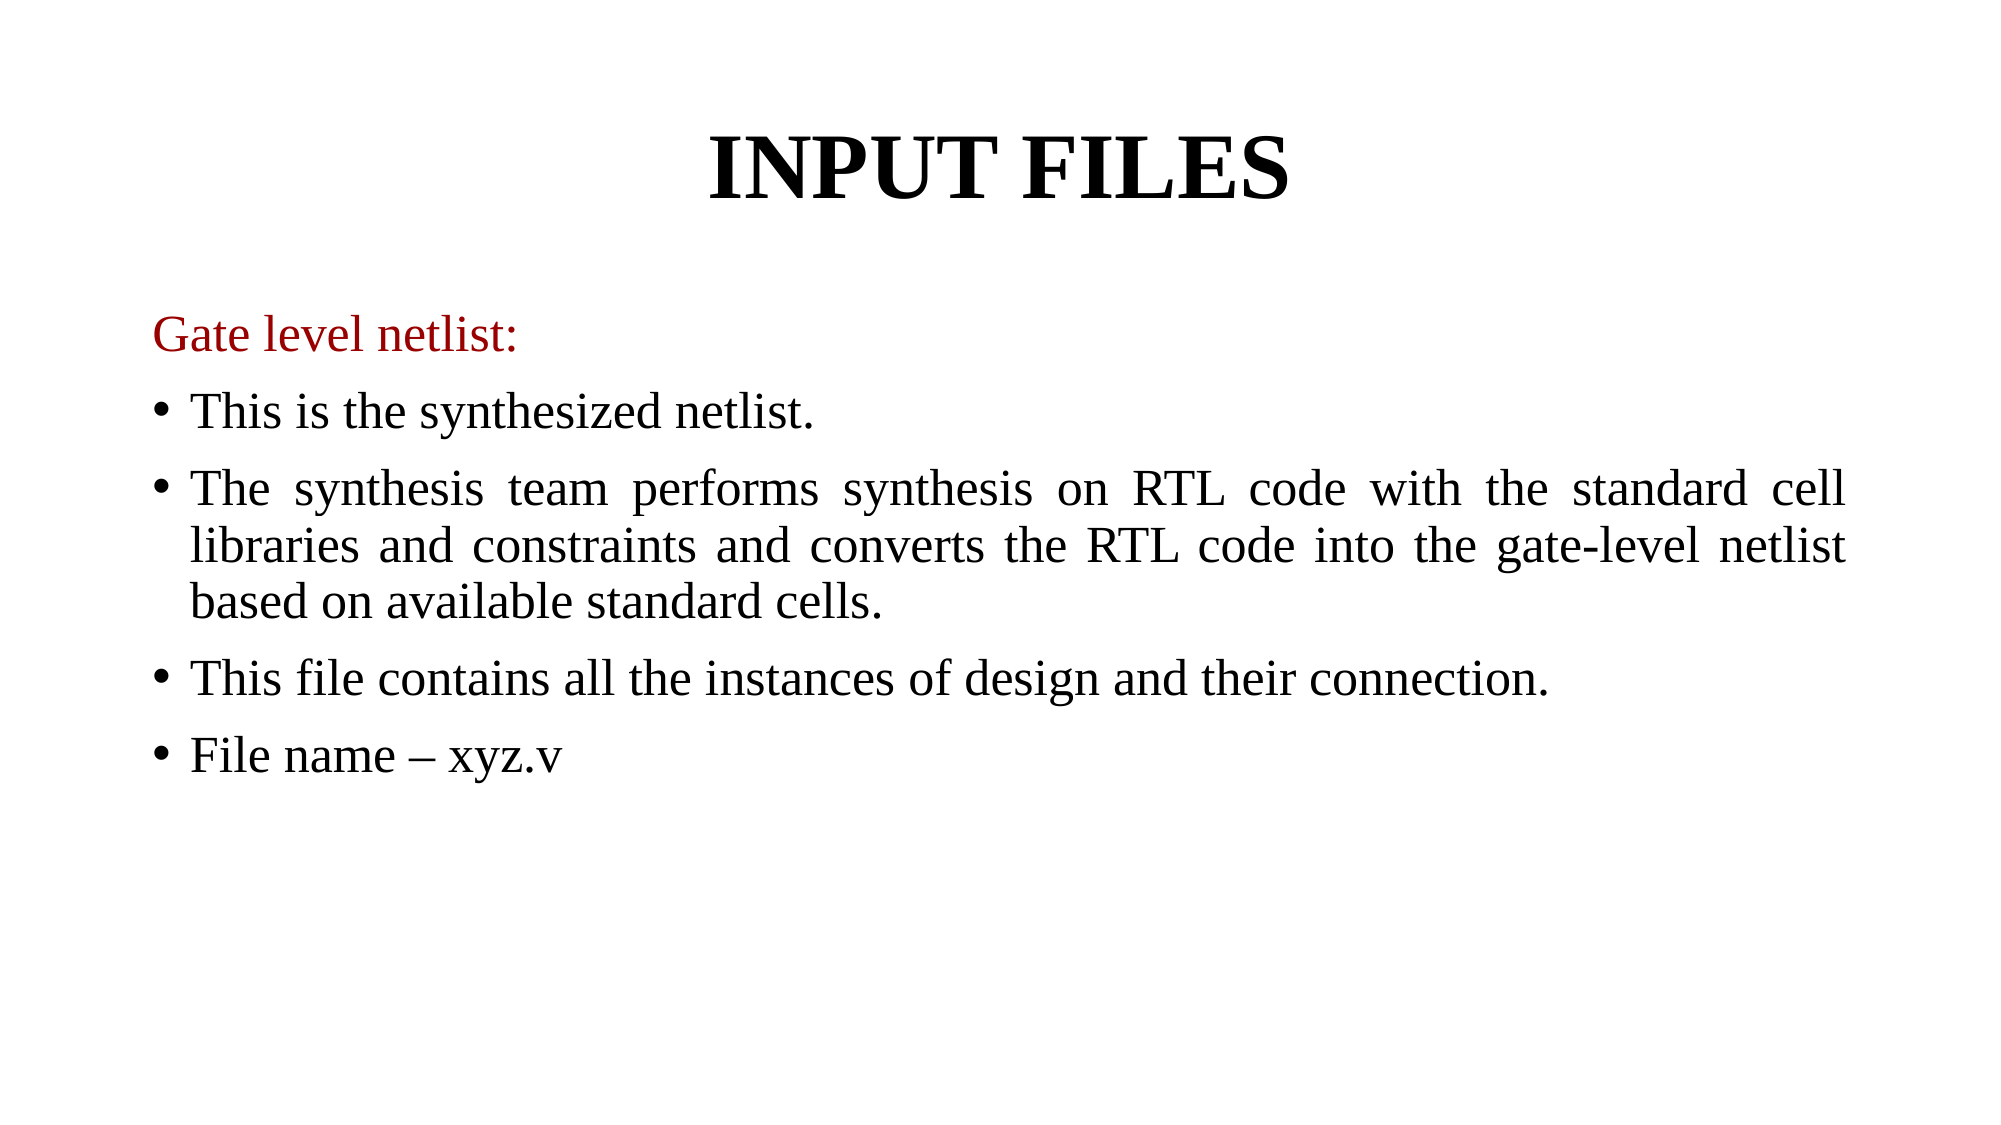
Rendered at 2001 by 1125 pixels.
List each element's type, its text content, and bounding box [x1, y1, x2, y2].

list Gate level netlist: This is the synthesized netlist. The synthesis team performs synthesis on RTL code with the standard cell libraries and constraints and converts the RTL code into the gate-level netlist based on available standard cells. This file contains all the instances of design and their connection. File name – xyz.v [137, 299, 1863, 1014]
title INPUT FILES [137, 59, 1863, 278]
